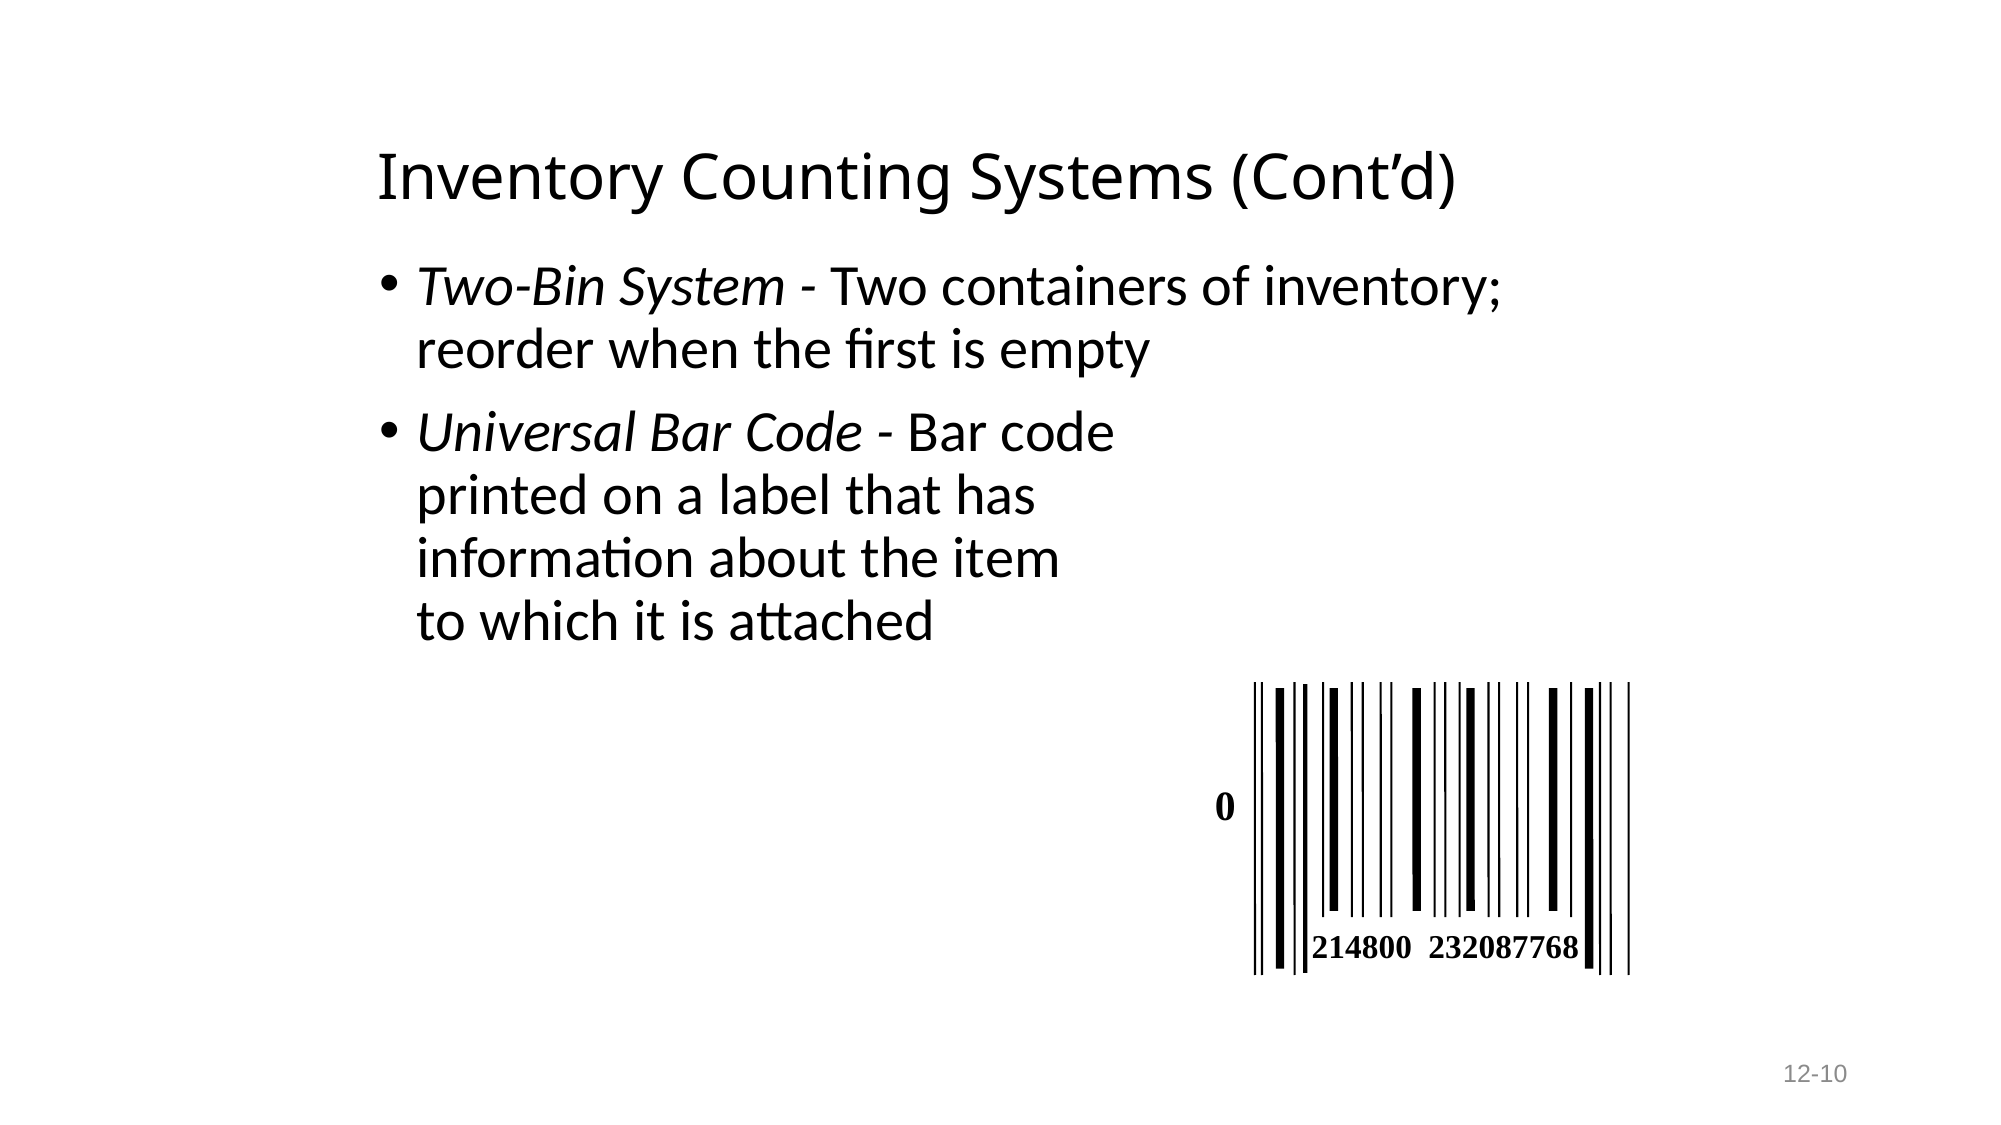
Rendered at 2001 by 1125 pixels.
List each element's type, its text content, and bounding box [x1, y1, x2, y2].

slide_number 12-10 [1412, 1042, 1863, 1103]
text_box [1199, 681, 1629, 975]
title Inventory Counting Systems (Cont’d) [362, 99, 1638, 221]
list Two-Bin System - Two containers of inventory; reorder when the first is empty Universal Bar Code - Bar code printed on a label that has information about the item to which it is attached [364, 247, 1651, 1030]
